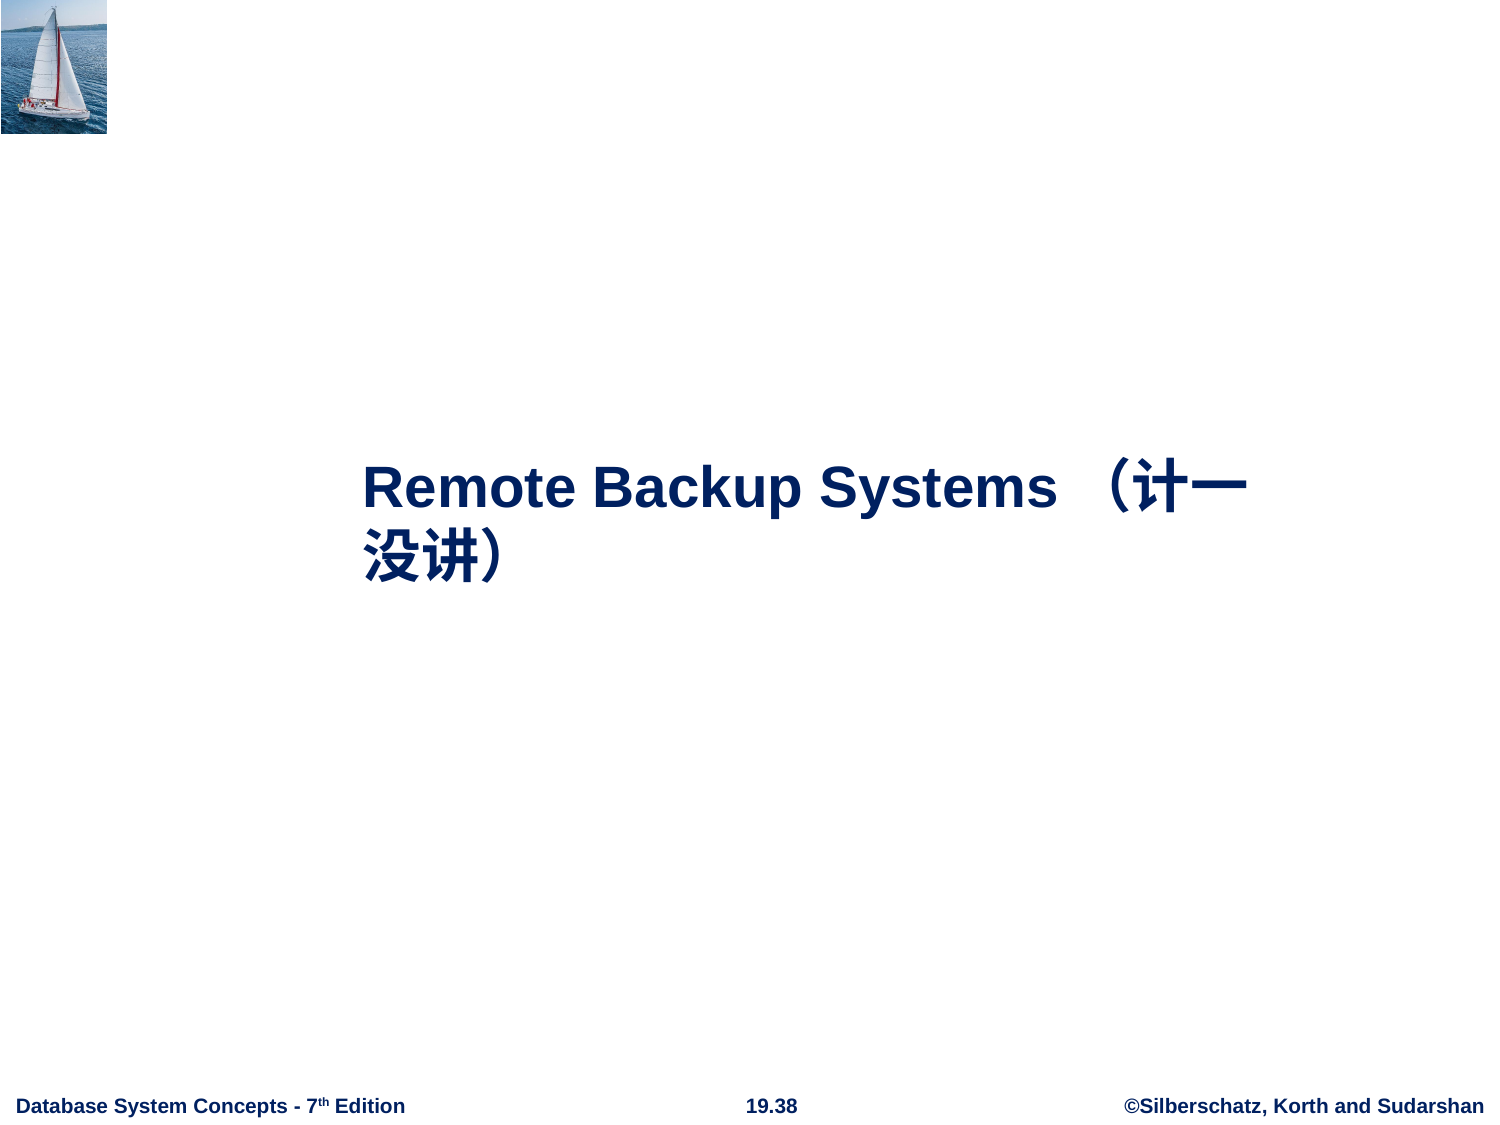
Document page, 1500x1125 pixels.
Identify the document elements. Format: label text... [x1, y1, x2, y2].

list Remote Backup Systems（计一没讲） [347, 441, 1303, 591]
picture [1, 0, 107, 134]
